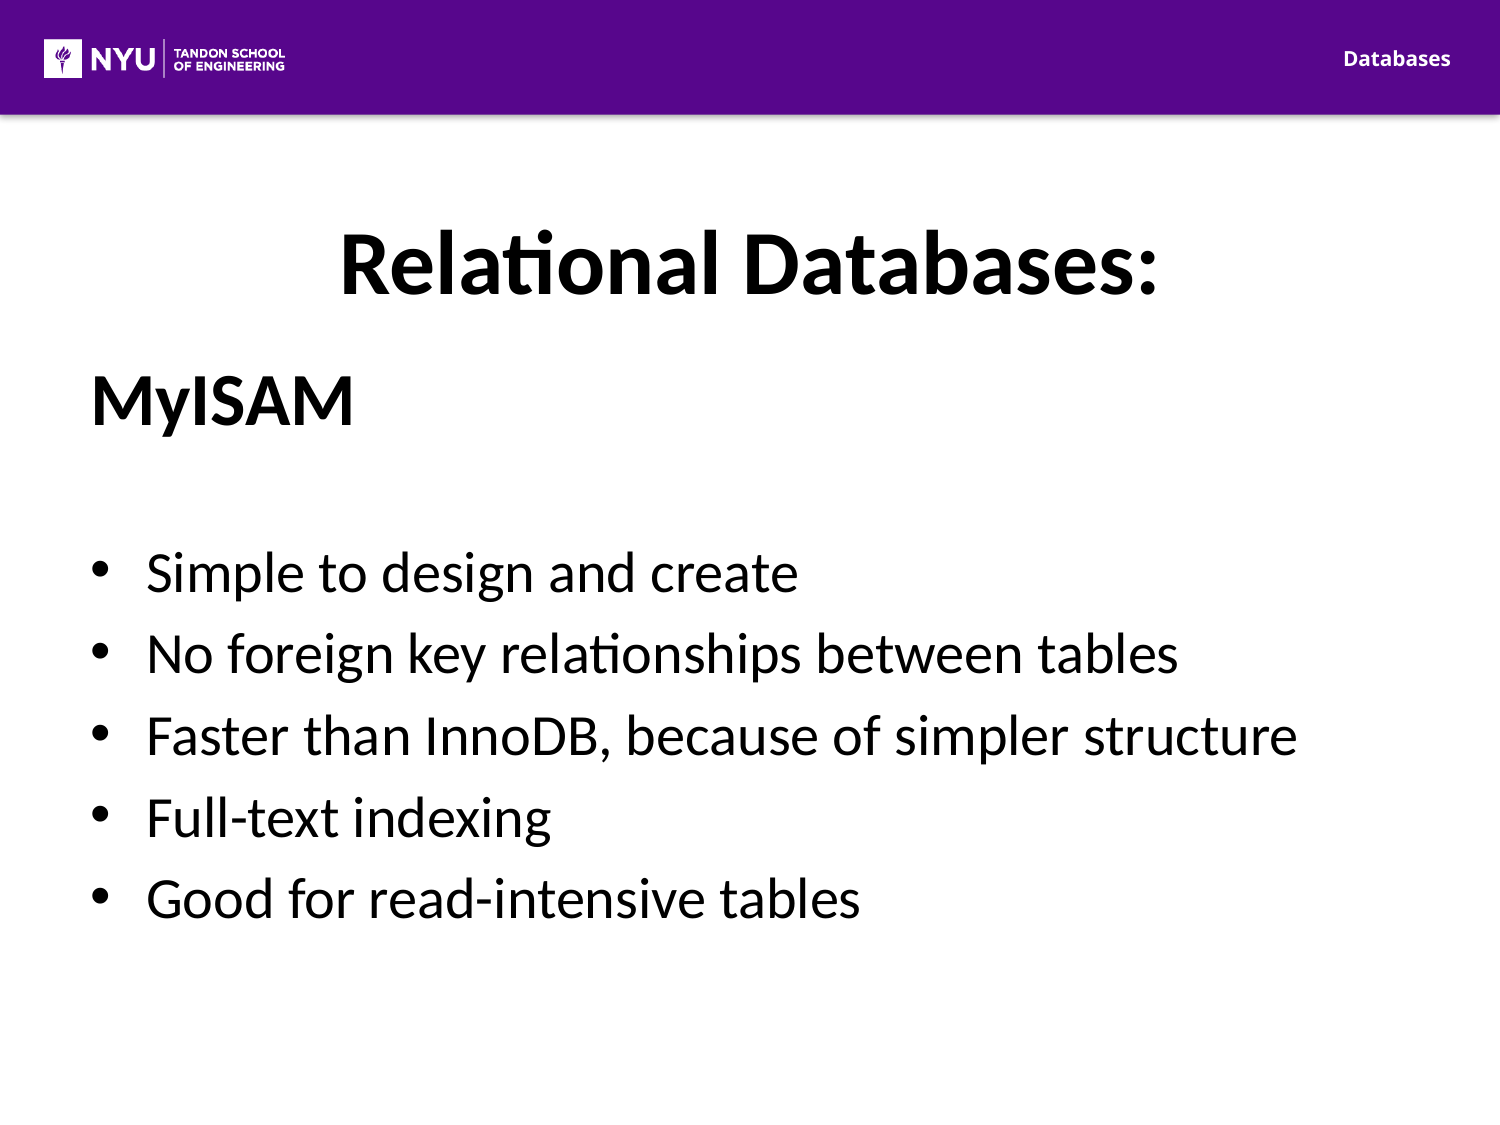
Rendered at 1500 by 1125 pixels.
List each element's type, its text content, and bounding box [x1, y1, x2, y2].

title Relational Databases: [75, 172, 1425, 342]
list MyISAM Simple to design and create No foreign key relationships between tables Faster than InnoDB, because of simpler structure Full-text indexing Good for read-intensive tables [75, 342, 1425, 1048]
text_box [0, 0, 1500, 115]
